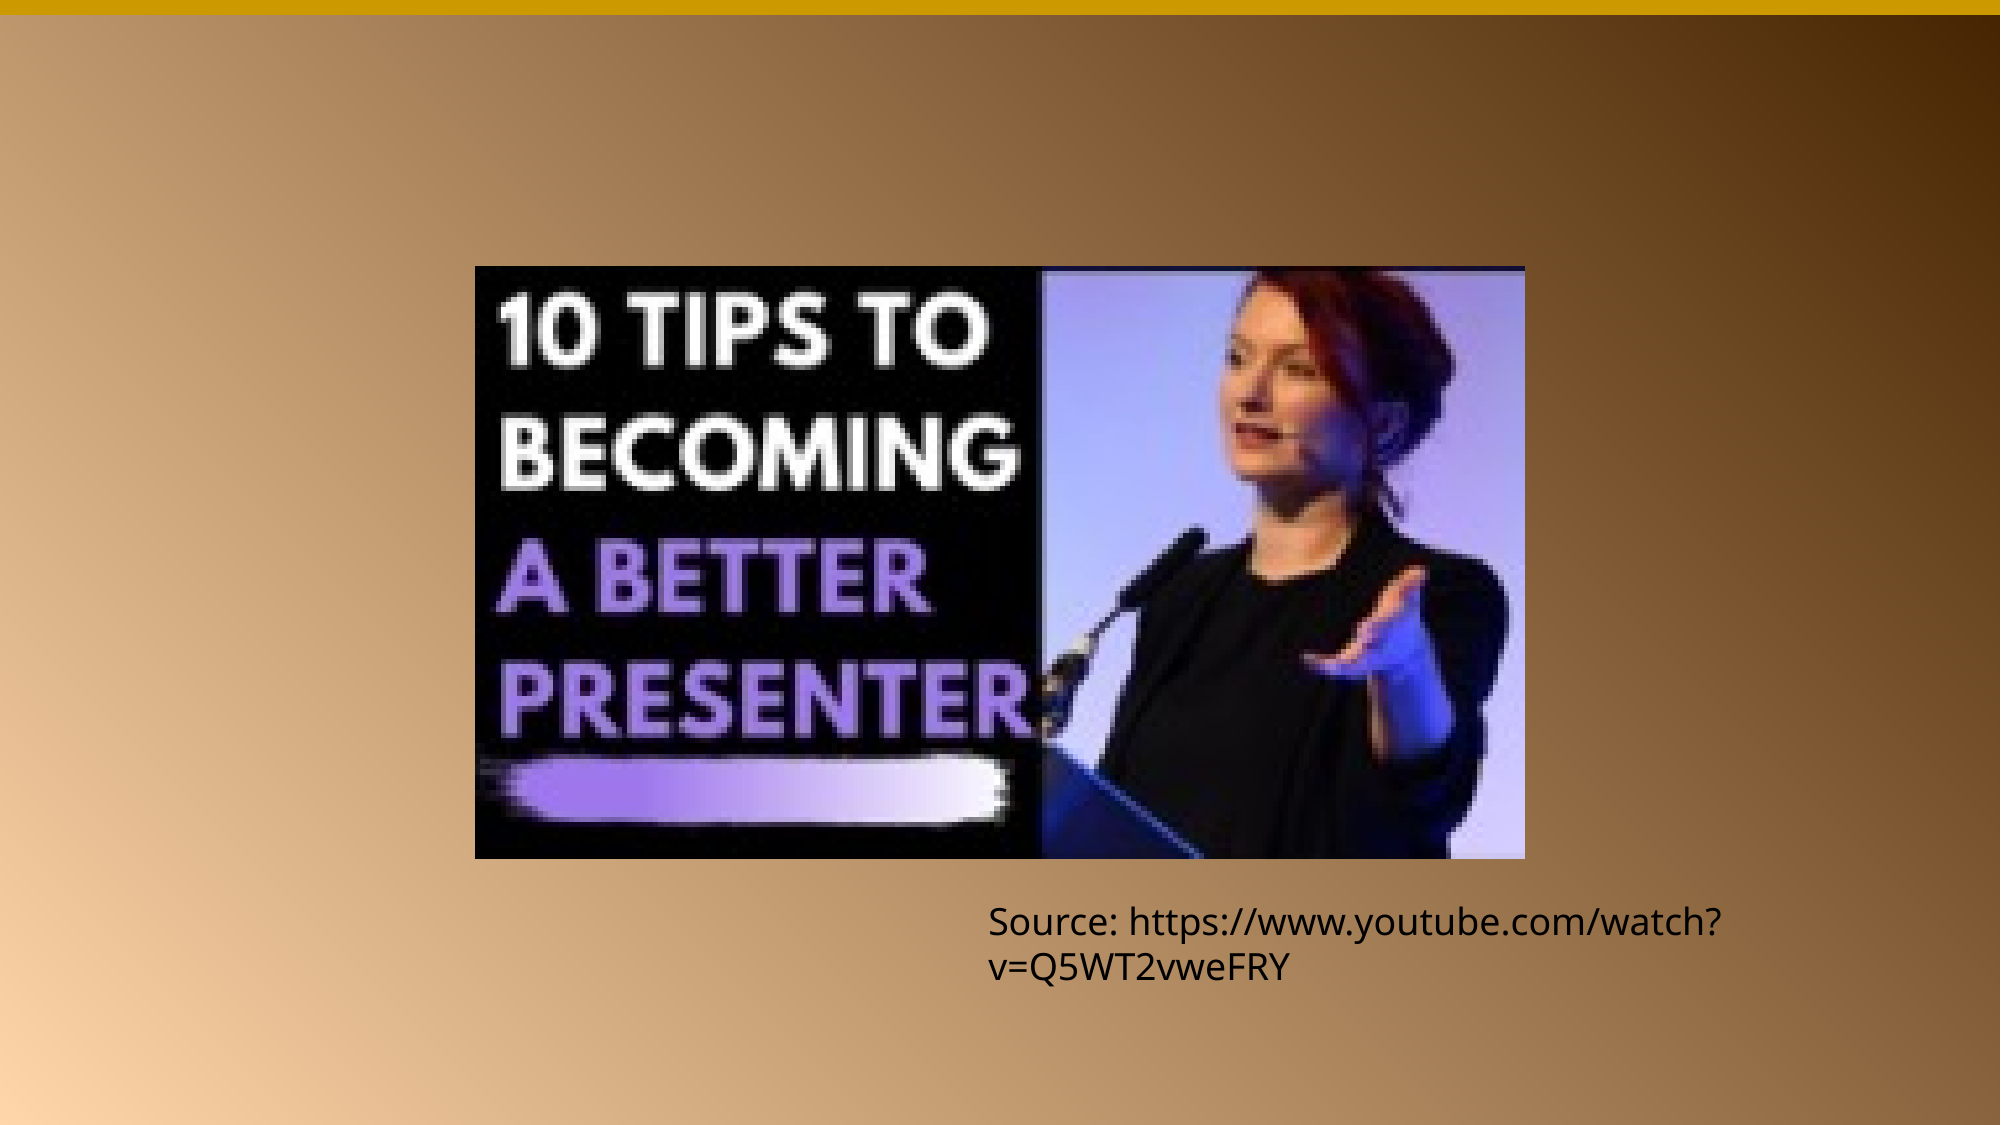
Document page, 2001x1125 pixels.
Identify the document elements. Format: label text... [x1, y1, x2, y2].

text_box Source: https://www.youtube.com/watch?v=Q5WT2vweFRY [973, 890, 1961, 996]
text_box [474, 265, 1526, 860]
